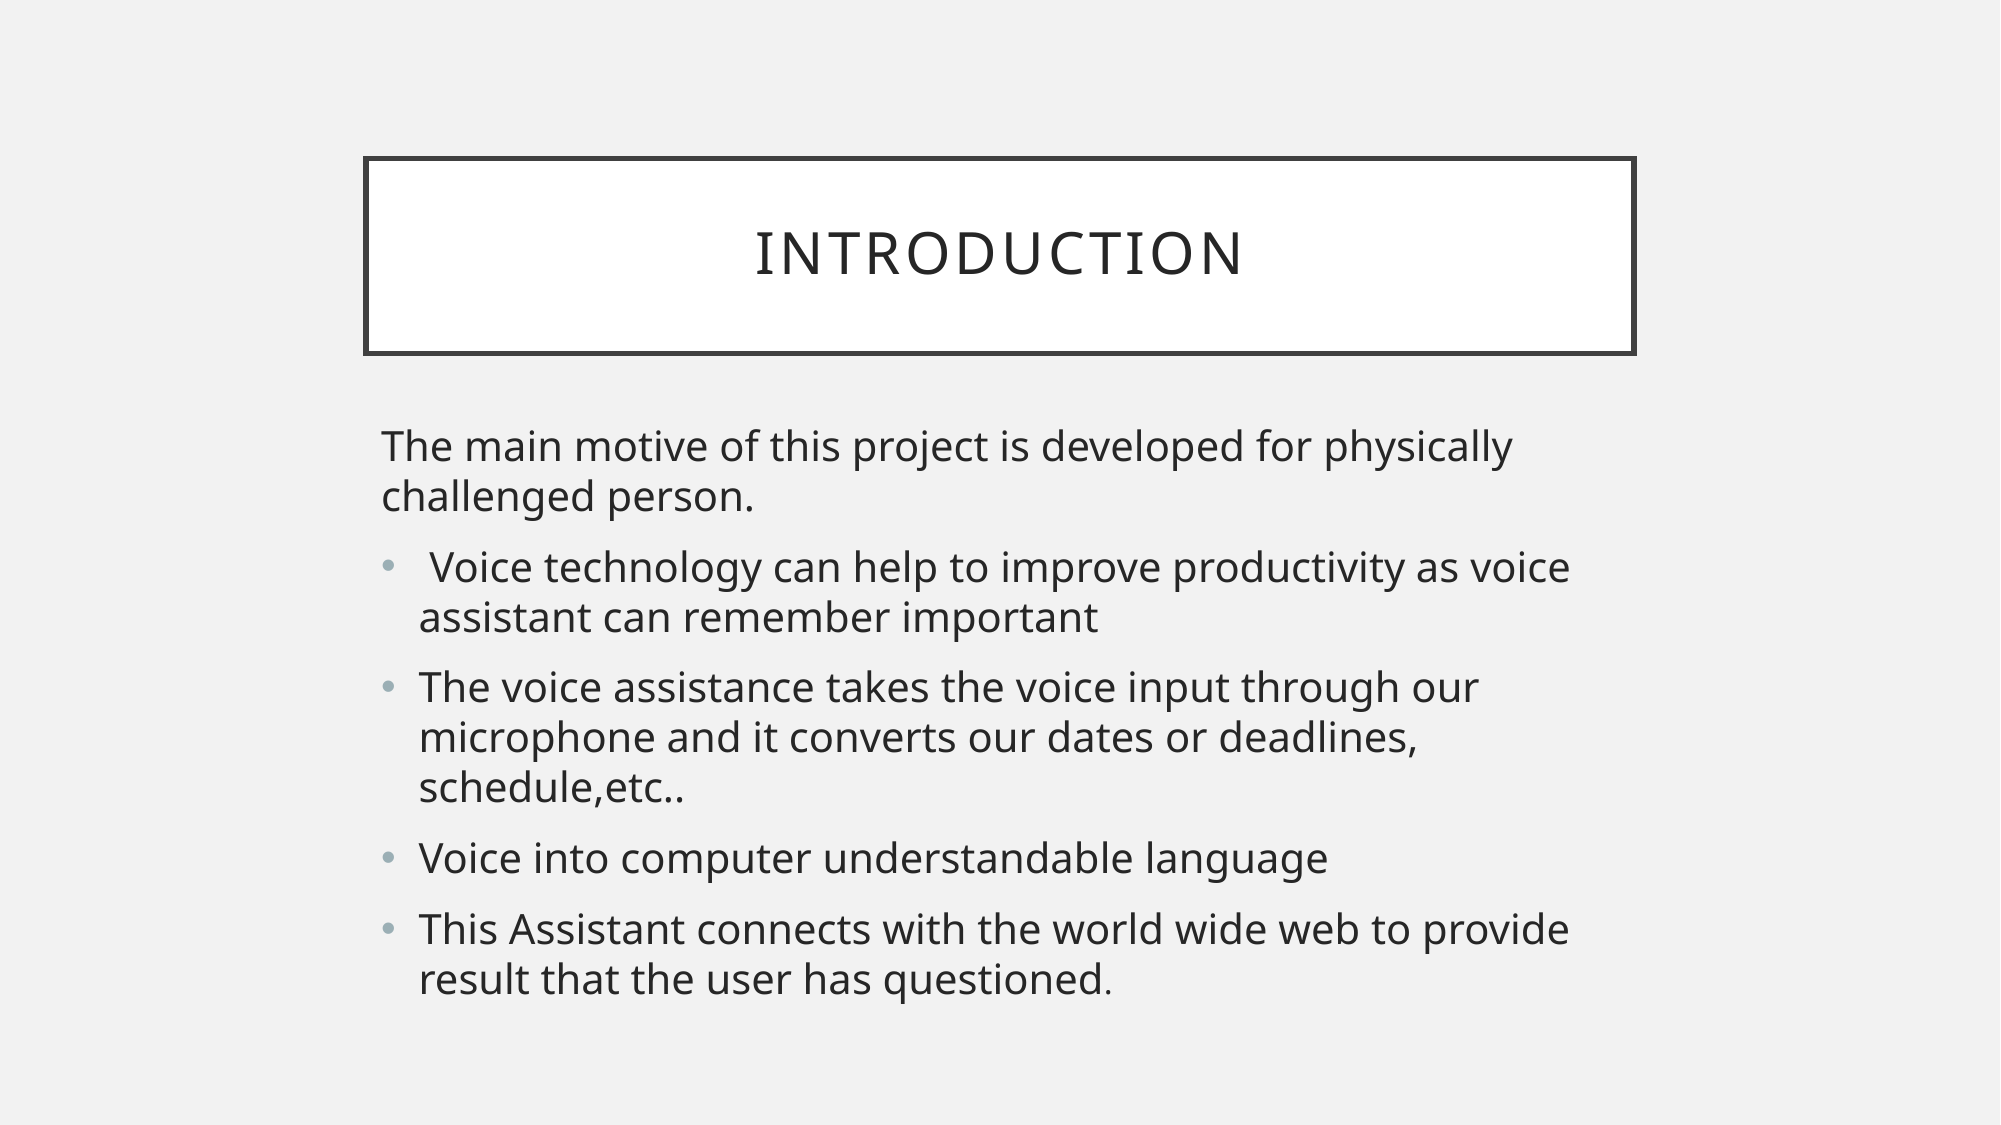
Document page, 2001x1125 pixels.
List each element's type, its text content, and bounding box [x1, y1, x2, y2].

title IntRoduction [363, 156, 1637, 356]
list The main motive of this project is developed for physically challenged person. Voice technology can help to improve productivity as voice assistant can remember important The voice assistance takes the voice input through our microphone and it converts our dates or deadlines, schedule,etc.. Voice into computer understandable language This Assistant connects with the world wide web to provide result that the user has questioned. [366, 411, 1634, 1060]
